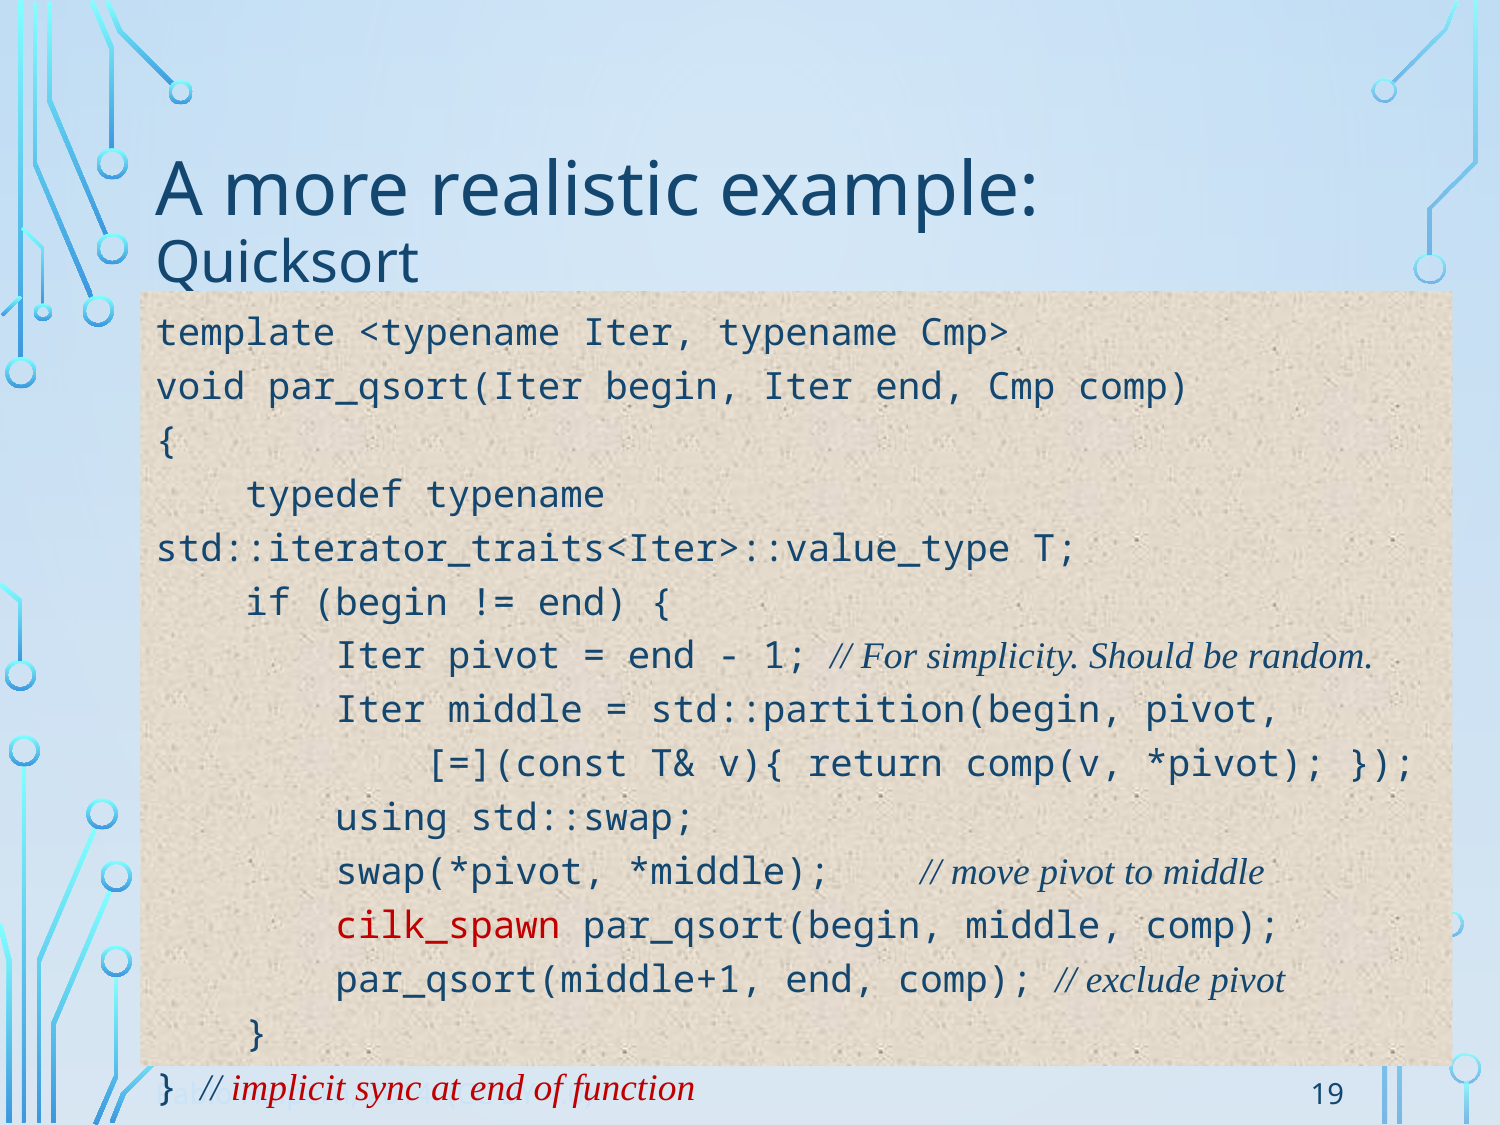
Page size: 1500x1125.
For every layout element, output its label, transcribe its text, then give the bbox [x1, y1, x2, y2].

title A more realistic example: Quicksort [140, 101, 1360, 291]
footer Pablo Halpern, 2014 (CC BY 4.0) [140, 1065, 909, 1125]
slide_number 19 [1264, 1065, 1360, 1125]
list template <typename Iter, typename Cmp> void par_qsort(Iter begin, Iter end, Cmp comp) { typedef typename std::iterator_traits<Iter>::value_type T; if (begin != end) { Iter pivot = end - 1; // For simplicity. Should be random. Iter middle = std::partition(begin, pivot, [=](const T& v){ return comp(v, *pivot); }); using std::swap; swap(*pivot, *middle); // move pivot to middle cilk_spawn par_qsort(begin, middle, comp); par_qsort(middle+1, end, comp); // exclude pivot } } // implicit sync at end of function [140, 291, 1453, 1066]
